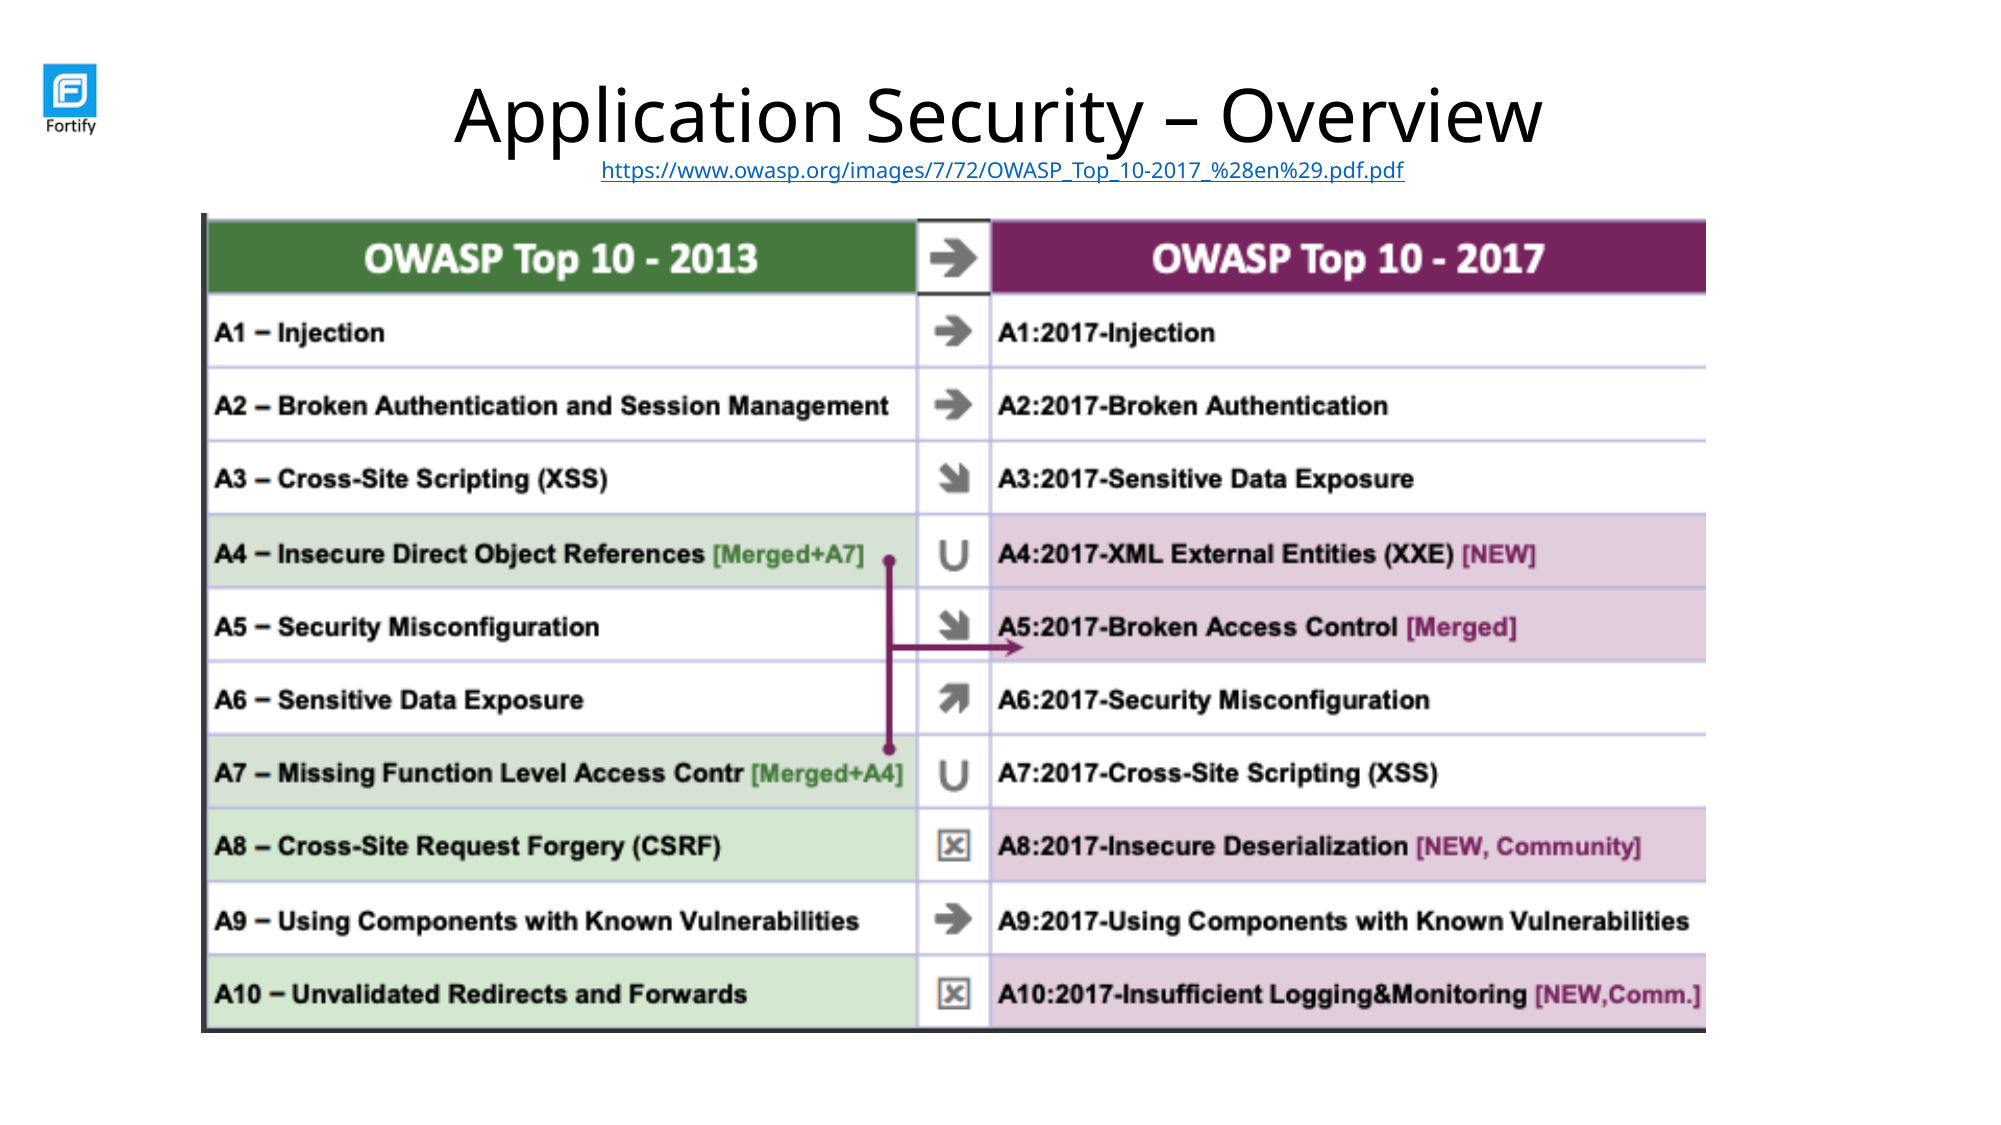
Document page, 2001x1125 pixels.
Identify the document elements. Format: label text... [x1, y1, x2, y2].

picture [38, 59, 101, 138]
title Application Security – Overview https://www.owasp.org/images/7/72/OWASP_Top_10-2017_%28en%29.pdf.pdf [137, 59, 1863, 195]
picture [201, 213, 1706, 1033]
